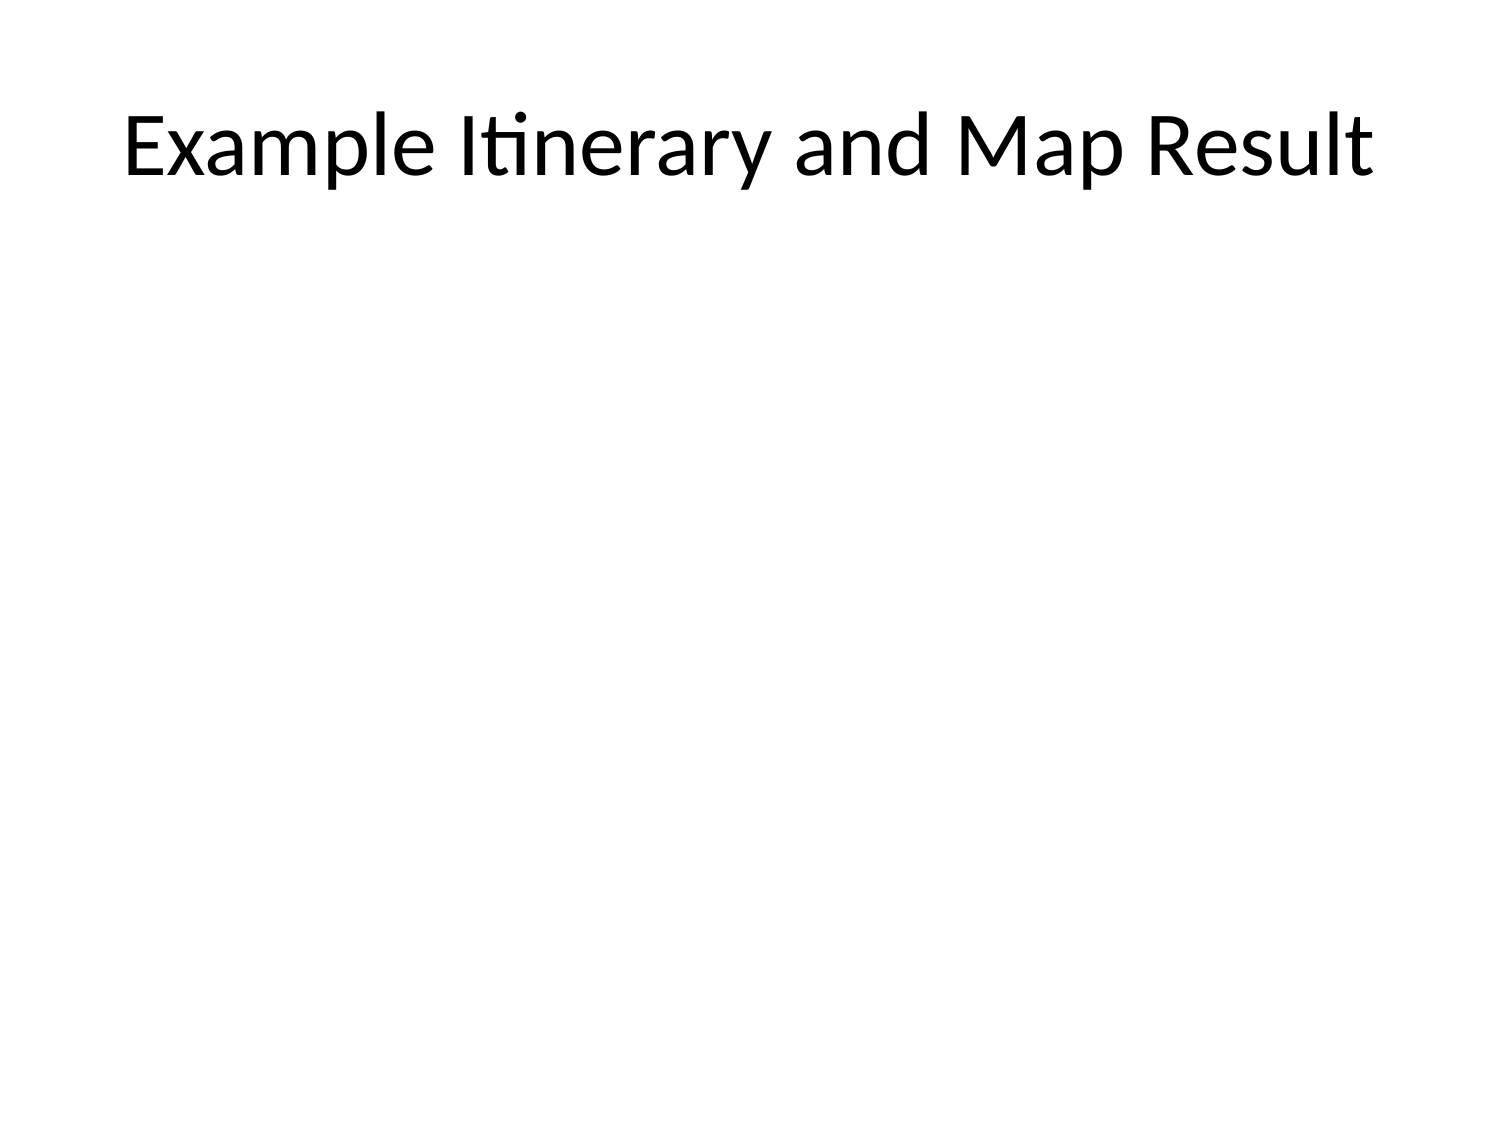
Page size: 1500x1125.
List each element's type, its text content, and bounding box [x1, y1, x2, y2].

title Example Itinerary and Map Result [75, 45, 1425, 233]
